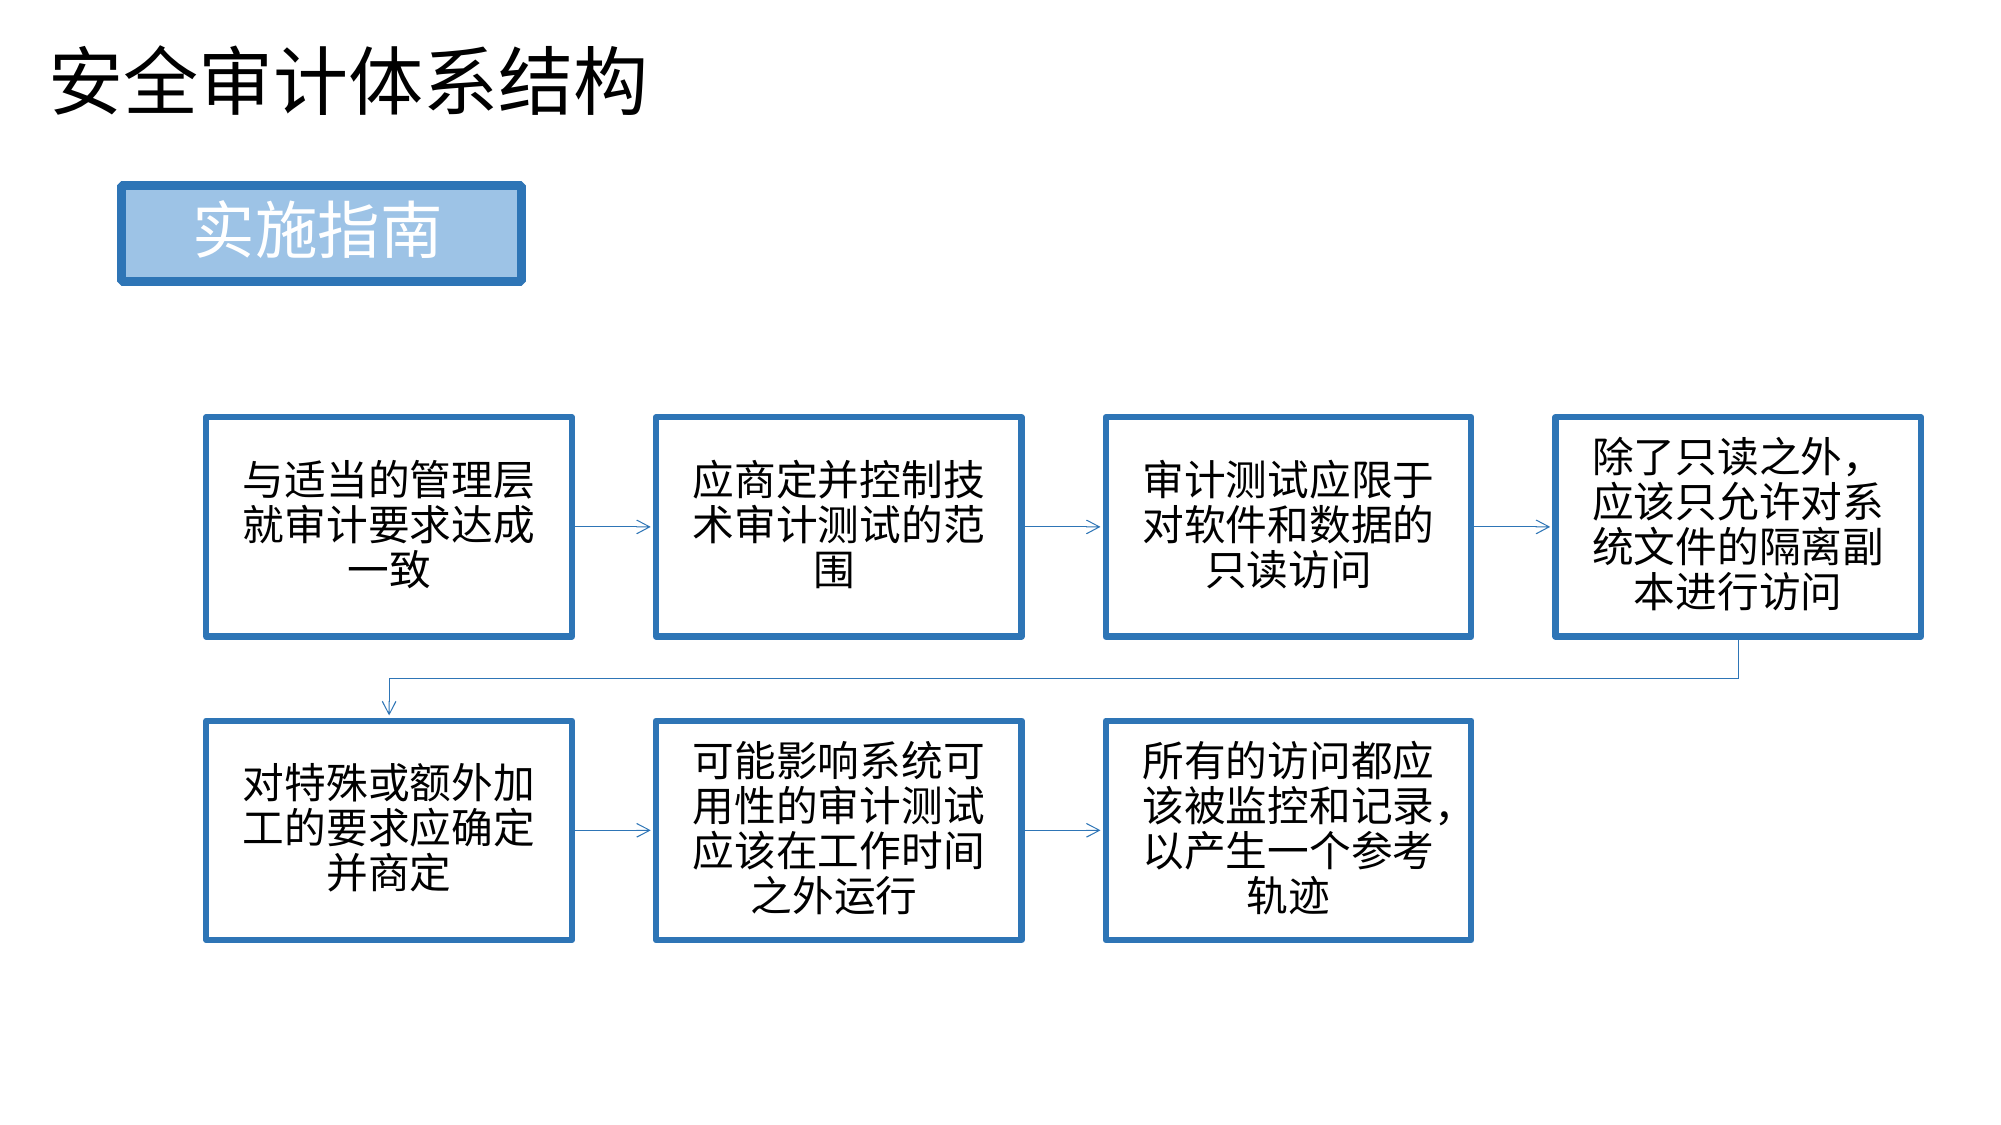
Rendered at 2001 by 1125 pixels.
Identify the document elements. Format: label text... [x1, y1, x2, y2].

text_box 实施指南 [121, 185, 522, 282]
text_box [205, 292, 1923, 1065]
text_box 安全审计体系结构 [31, 0, 919, 160]
